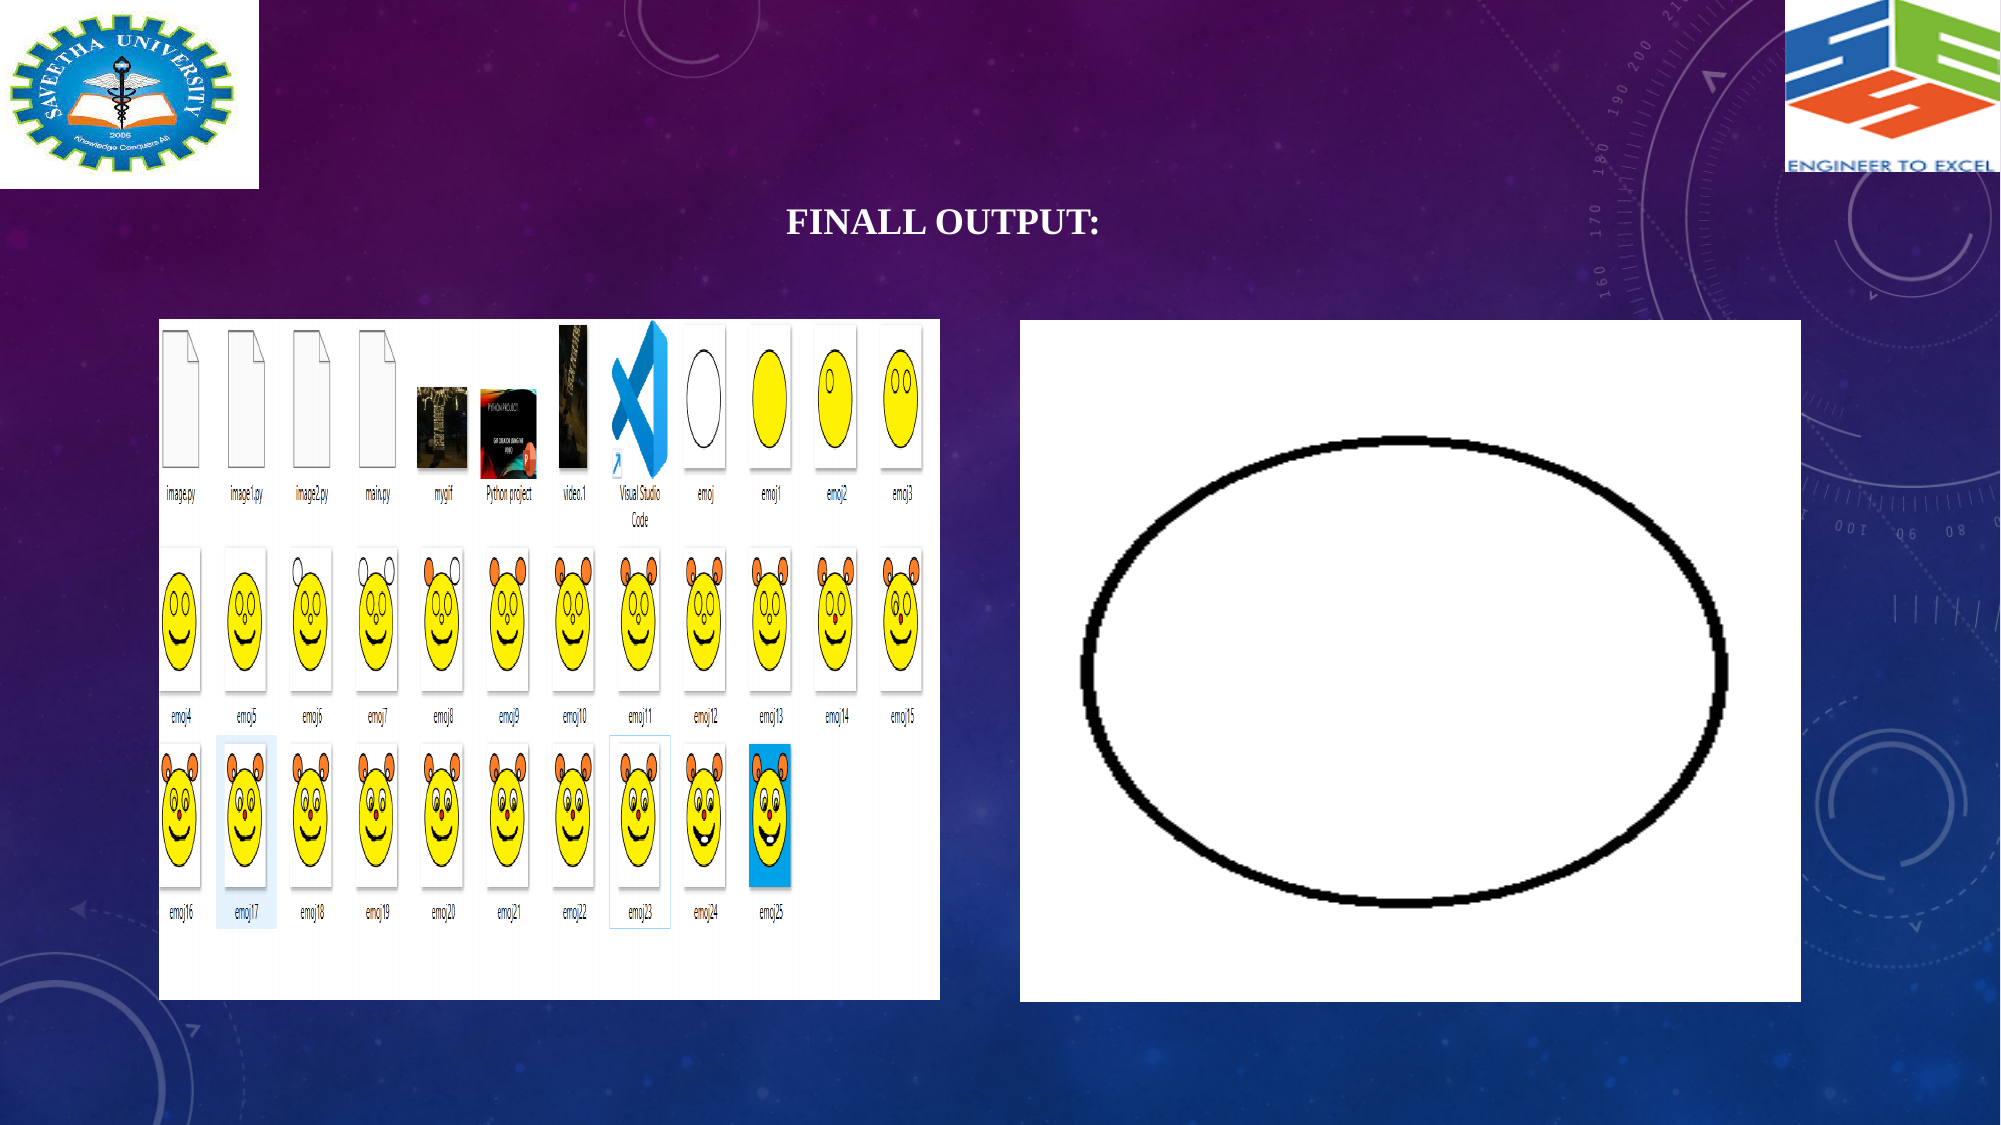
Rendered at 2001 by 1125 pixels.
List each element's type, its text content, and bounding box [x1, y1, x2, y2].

title FINALL OUTPUT: [112, 99, 1775, 339]
picture [0, 0, 2001, 1125]
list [159, 319, 941, 1000]
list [1020, 320, 1801, 1002]
